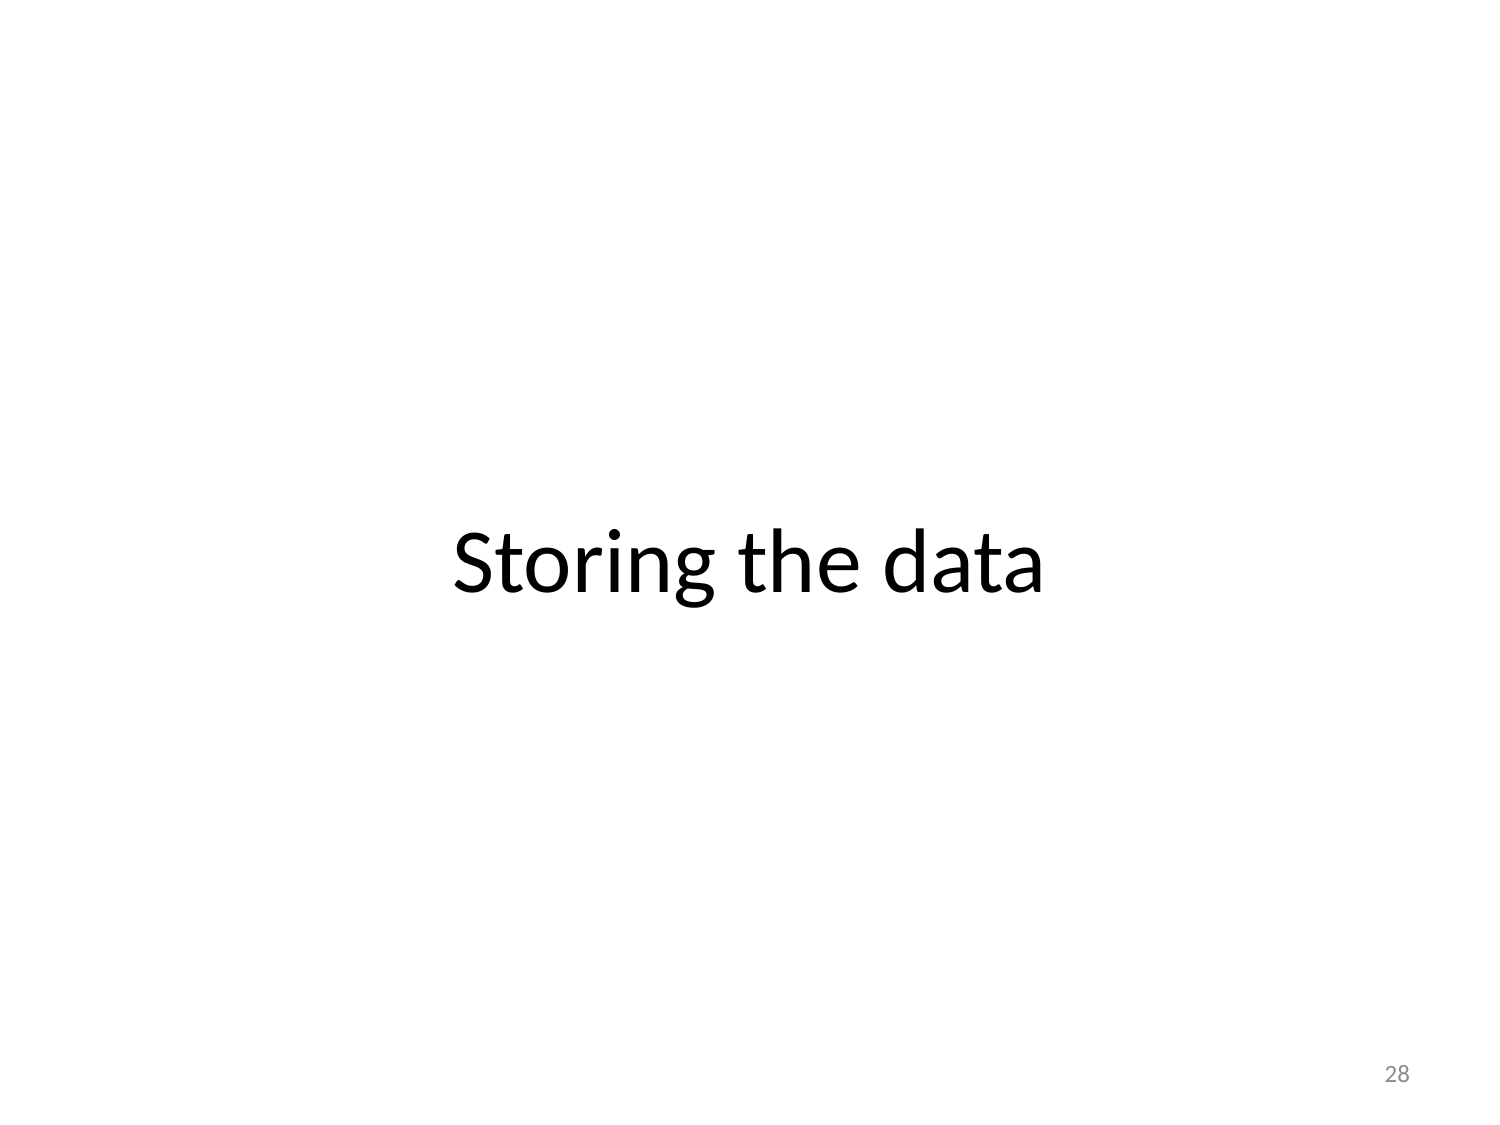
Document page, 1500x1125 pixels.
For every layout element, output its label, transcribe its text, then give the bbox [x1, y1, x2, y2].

title Storing the data [75, 461, 1425, 650]
slide_number 28 [1074, 1042, 1425, 1103]
